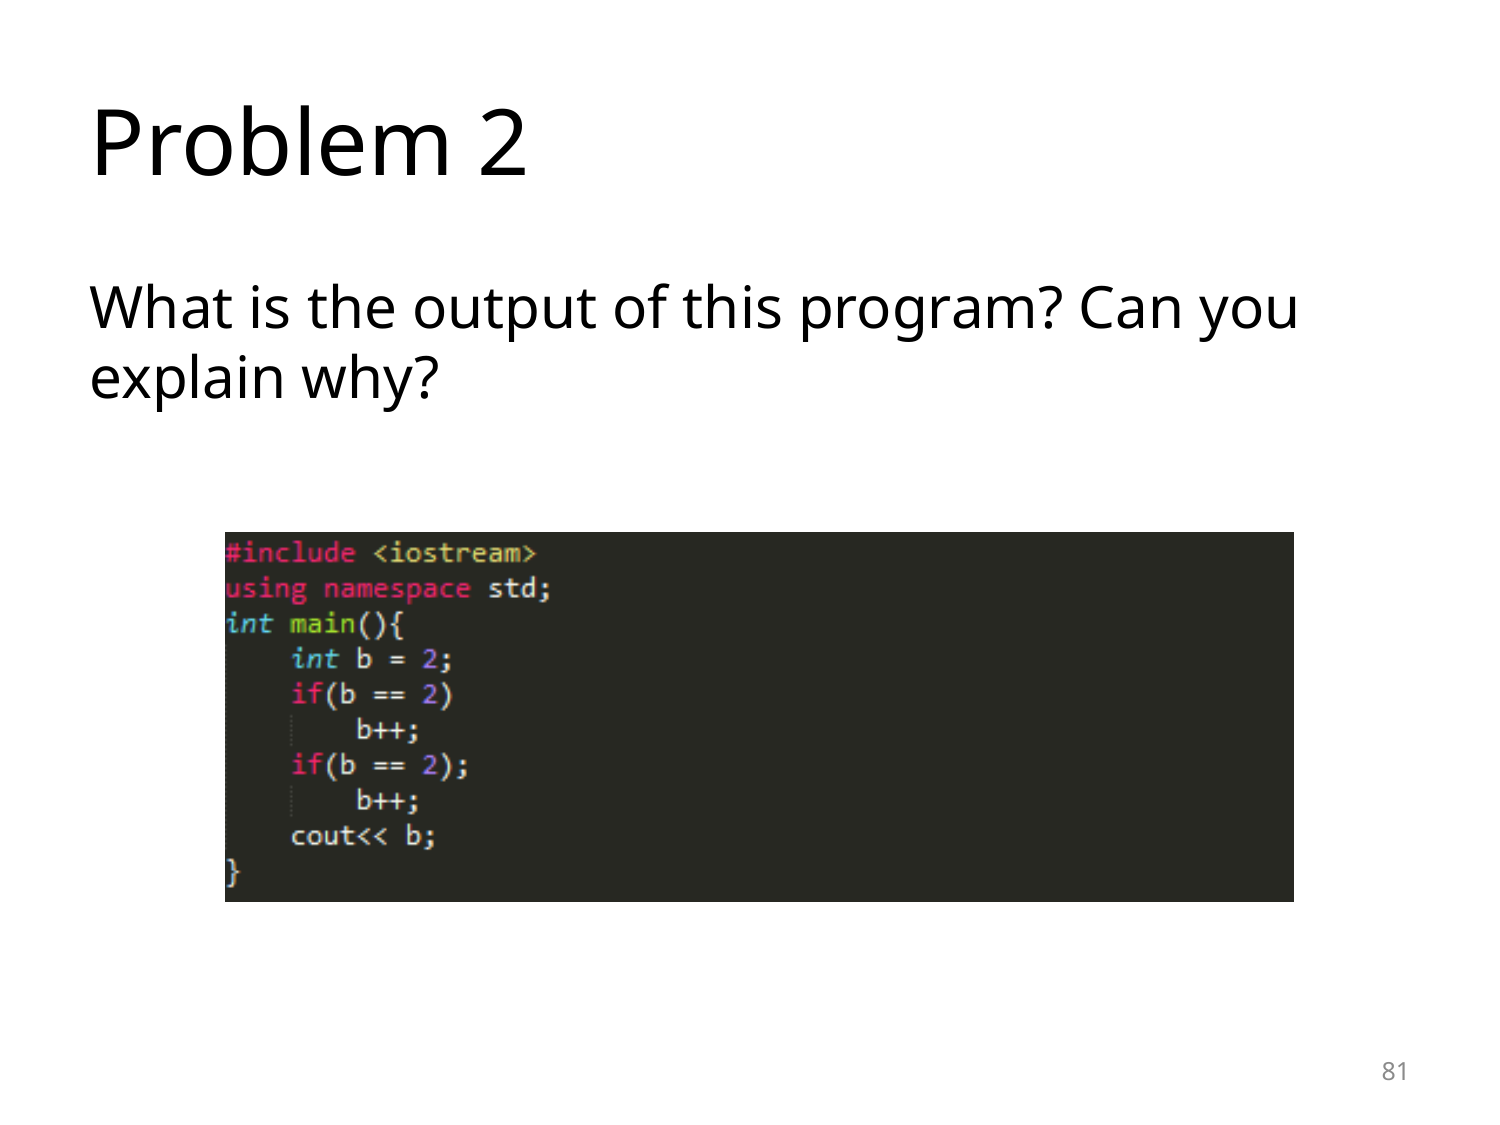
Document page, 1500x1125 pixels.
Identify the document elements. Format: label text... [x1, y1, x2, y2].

text_box Problem 2 [75, 45, 1425, 233]
text_box What is the output of this program? Can you explain why? [75, 262, 1425, 391]
text_box <number> [1074, 1042, 1425, 1103]
picture [225, 531, 1295, 902]
text_box What is the output of this program? Can you explain why? [75, 392, 1425, 1005]
